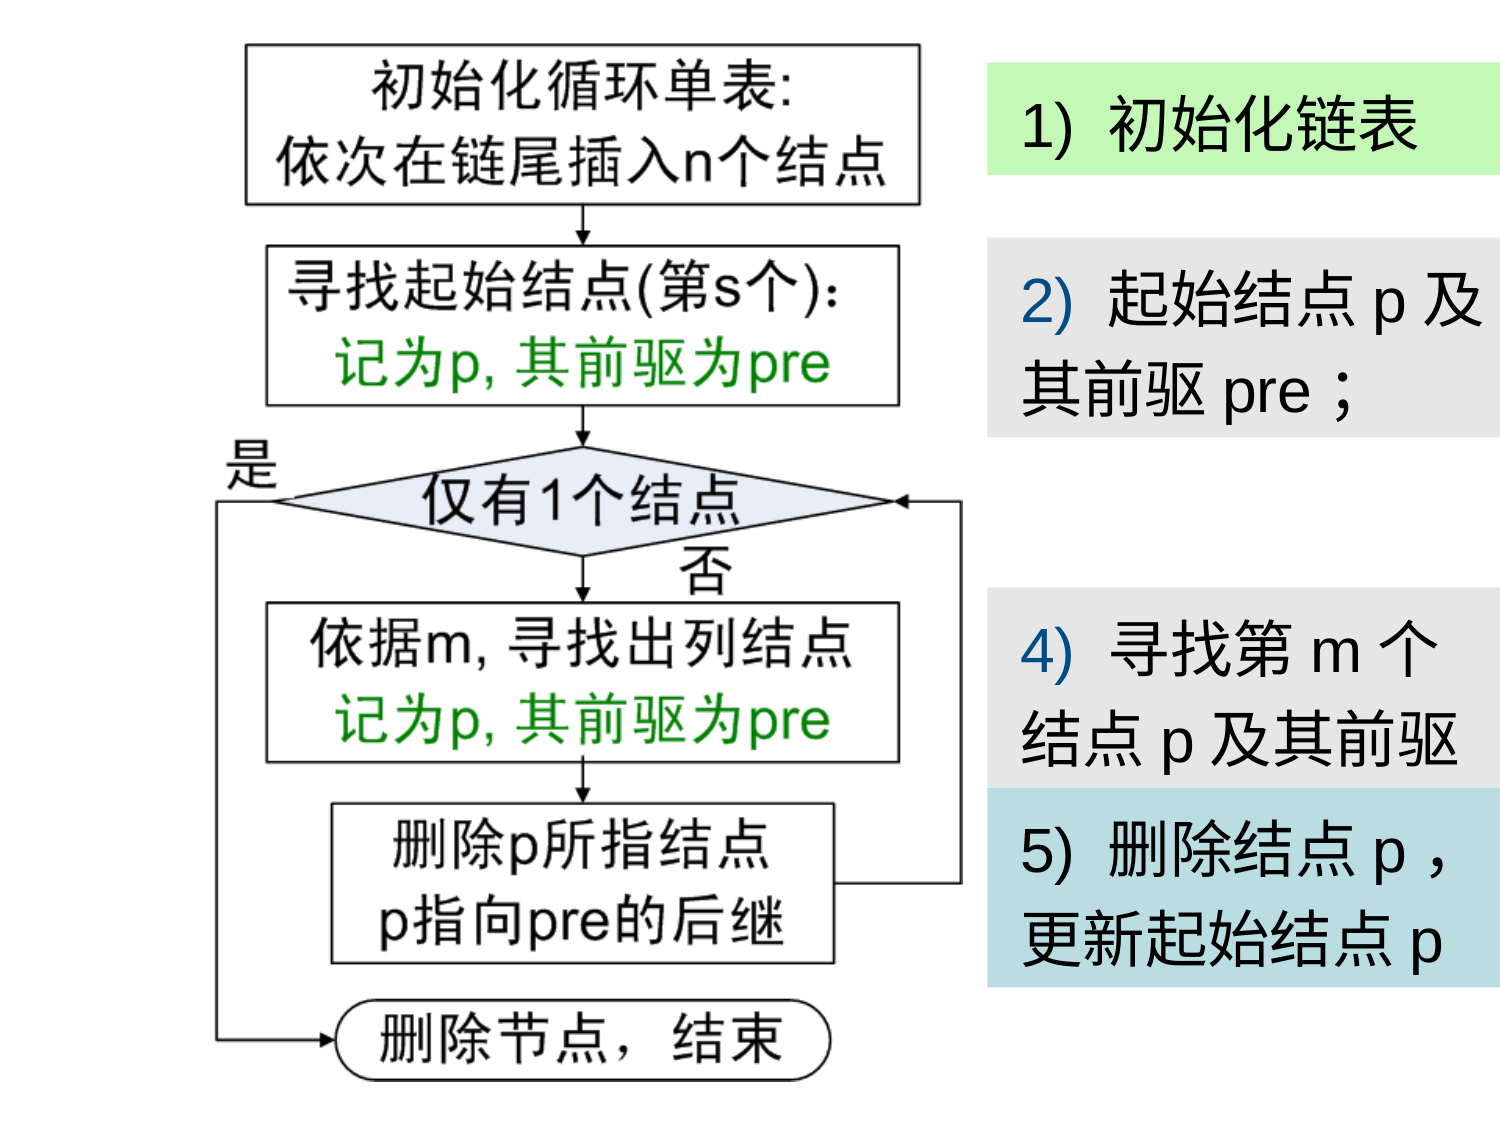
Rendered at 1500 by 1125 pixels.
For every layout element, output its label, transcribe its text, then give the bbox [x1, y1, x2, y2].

text_box 5) 删除结点p，更新起始结点p [987, 787, 1500, 988]
text_box 2) 起始结点p及其前驱pre； [987, 237, 1500, 438]
text_box 1) 初始化链表 [987, 62, 1500, 175]
picture [209, 43, 963, 1082]
text_box 4) 寻找第m个结点p及其前驱pre [987, 587, 1500, 787]
